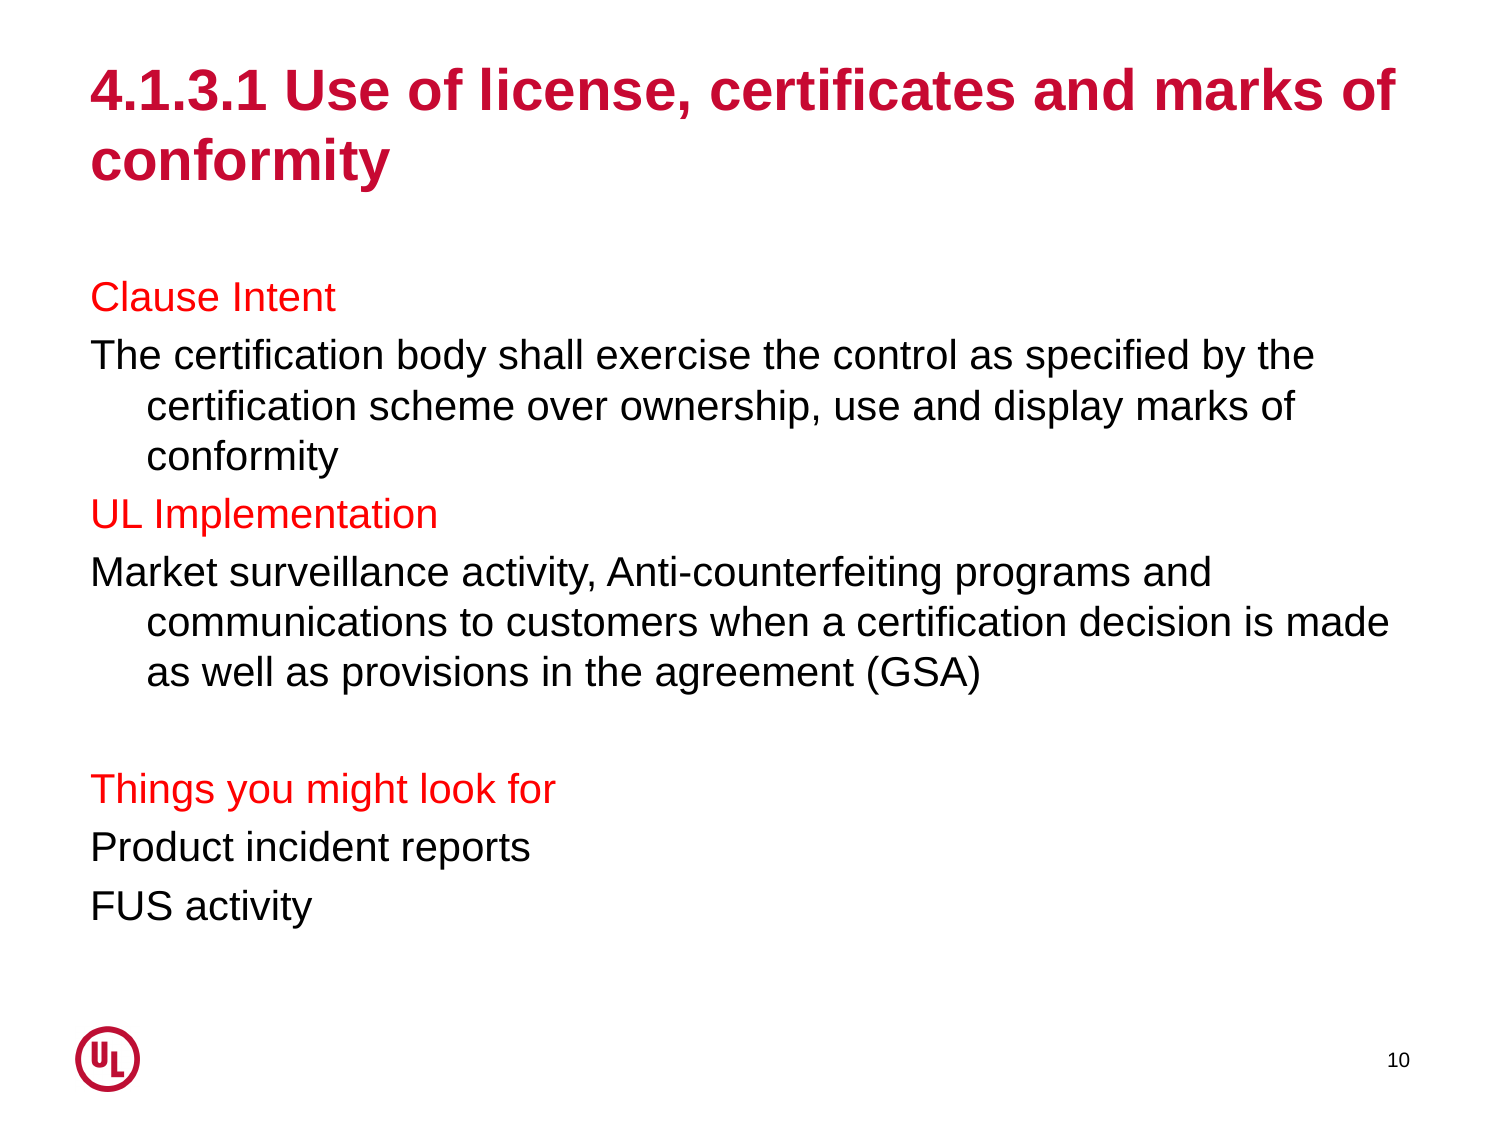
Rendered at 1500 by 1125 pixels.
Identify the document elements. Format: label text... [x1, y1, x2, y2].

picture [75, 1026, 140, 1092]
slide_number 10 [1319, 1029, 1425, 1090]
title 4.1.3.1 Use of license, certificates and marks of conformity [75, 45, 1425, 233]
list Clause Intent The certification body shall exercise the control as specified by the certification scheme over ownership, use and display marks of conformity UL Implementation Market surveillance activity, Anti-counterfeiting programs and communications to customers when a certification decision is made as well as provisions in the agreement (GSA) Things you might look for Product incident reports FUS activity [75, 262, 1425, 1005]
